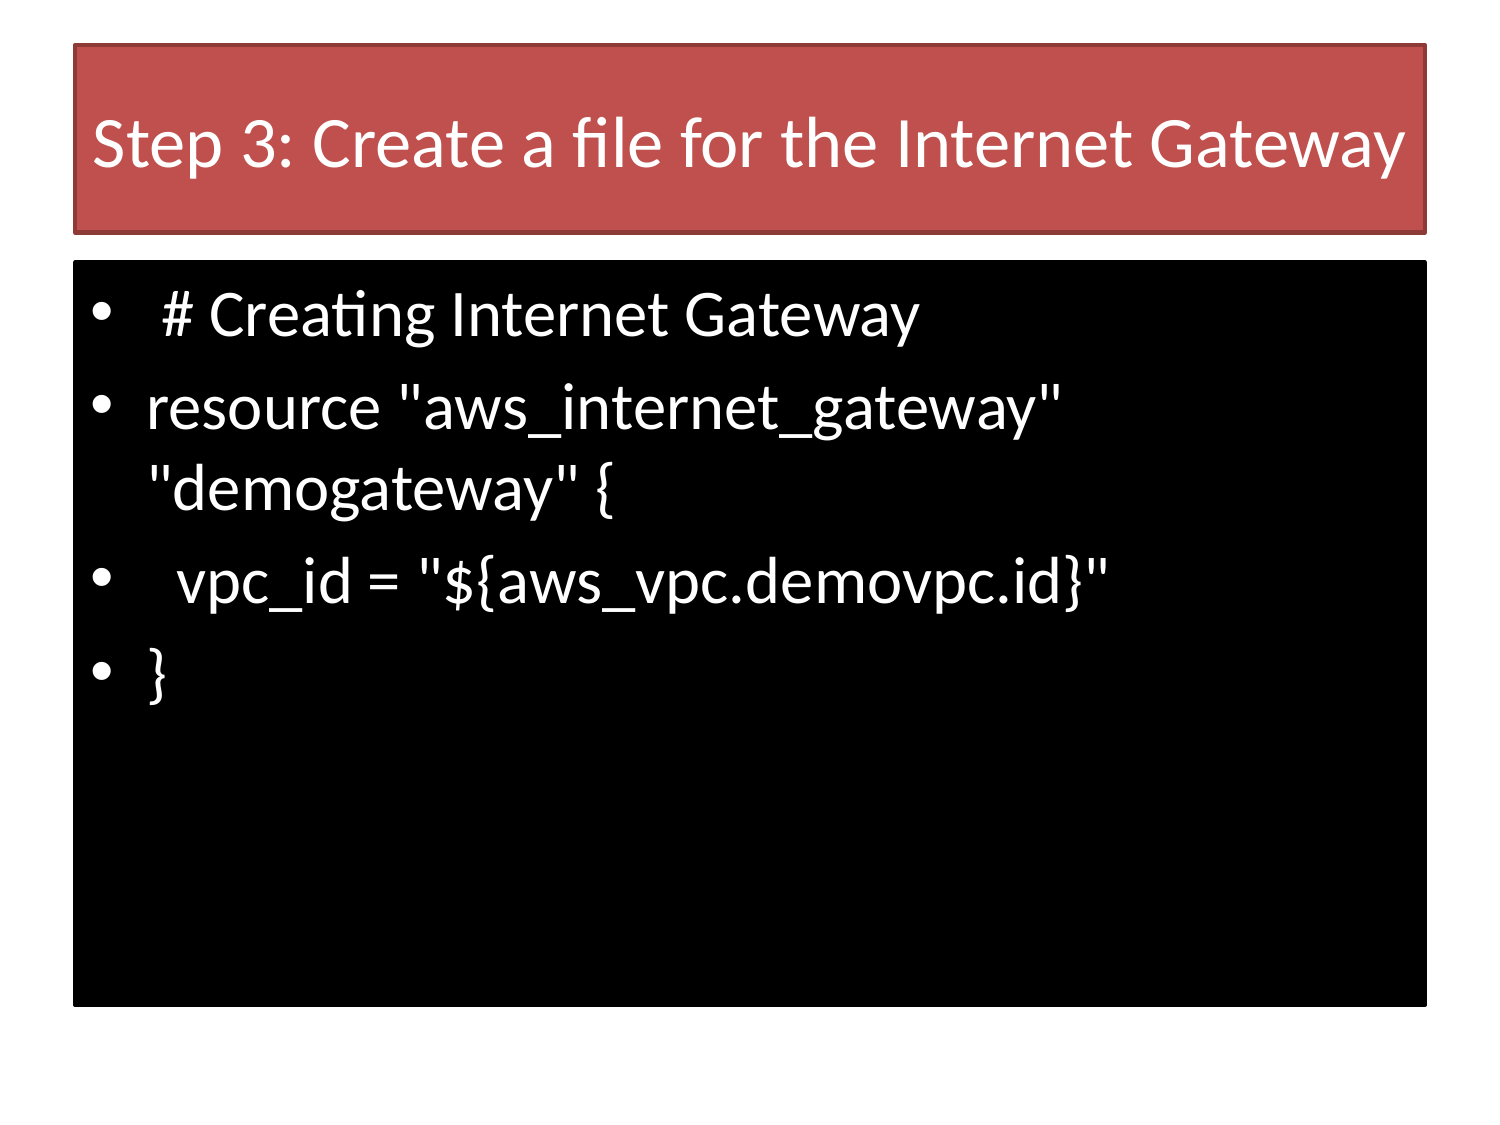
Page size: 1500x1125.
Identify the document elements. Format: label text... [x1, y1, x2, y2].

title Step 3: Create a file for the Internet Gateway [73, 43, 1427, 235]
list # Creating Internet Gateway resource "aws_internet_gateway" "demogateway" { vpc_id = "${aws_vpc.demovpc.id}" } [73, 260, 1427, 1007]
